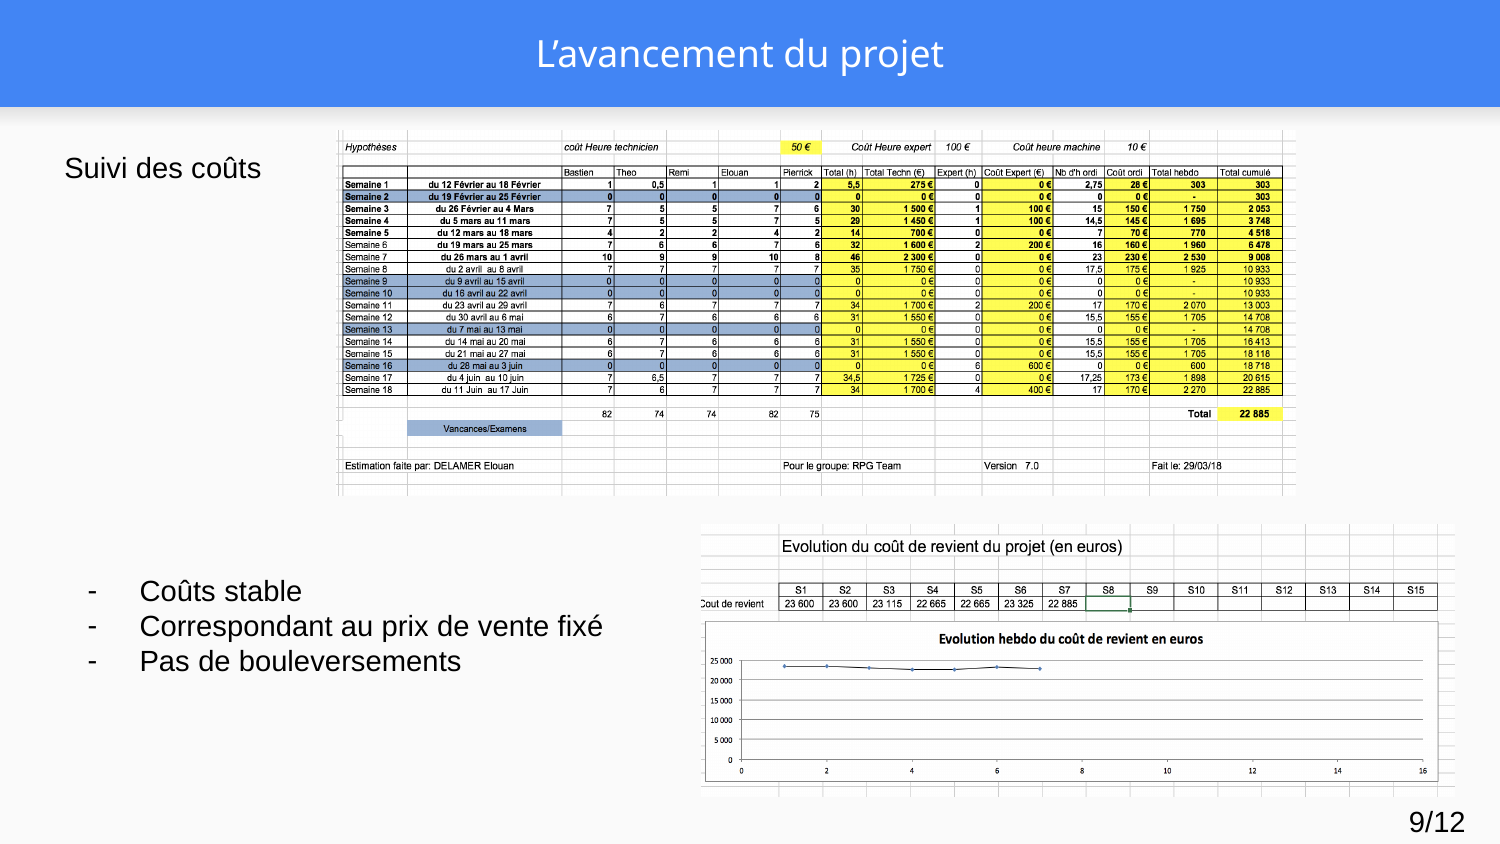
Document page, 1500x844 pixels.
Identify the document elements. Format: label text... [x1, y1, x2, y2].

text_box 9/12 [1394, 788, 1489, 834]
picture [701, 524, 1455, 797]
picture [335, 129, 1296, 497]
title L’avancement du projet [16, 2, 1464, 102]
text_box Coûts stable Correspondant au prix de vente fixé Pas de bouleversements [49, 557, 646, 763]
text_box Suivi des coûts [49, 134, 330, 201]
